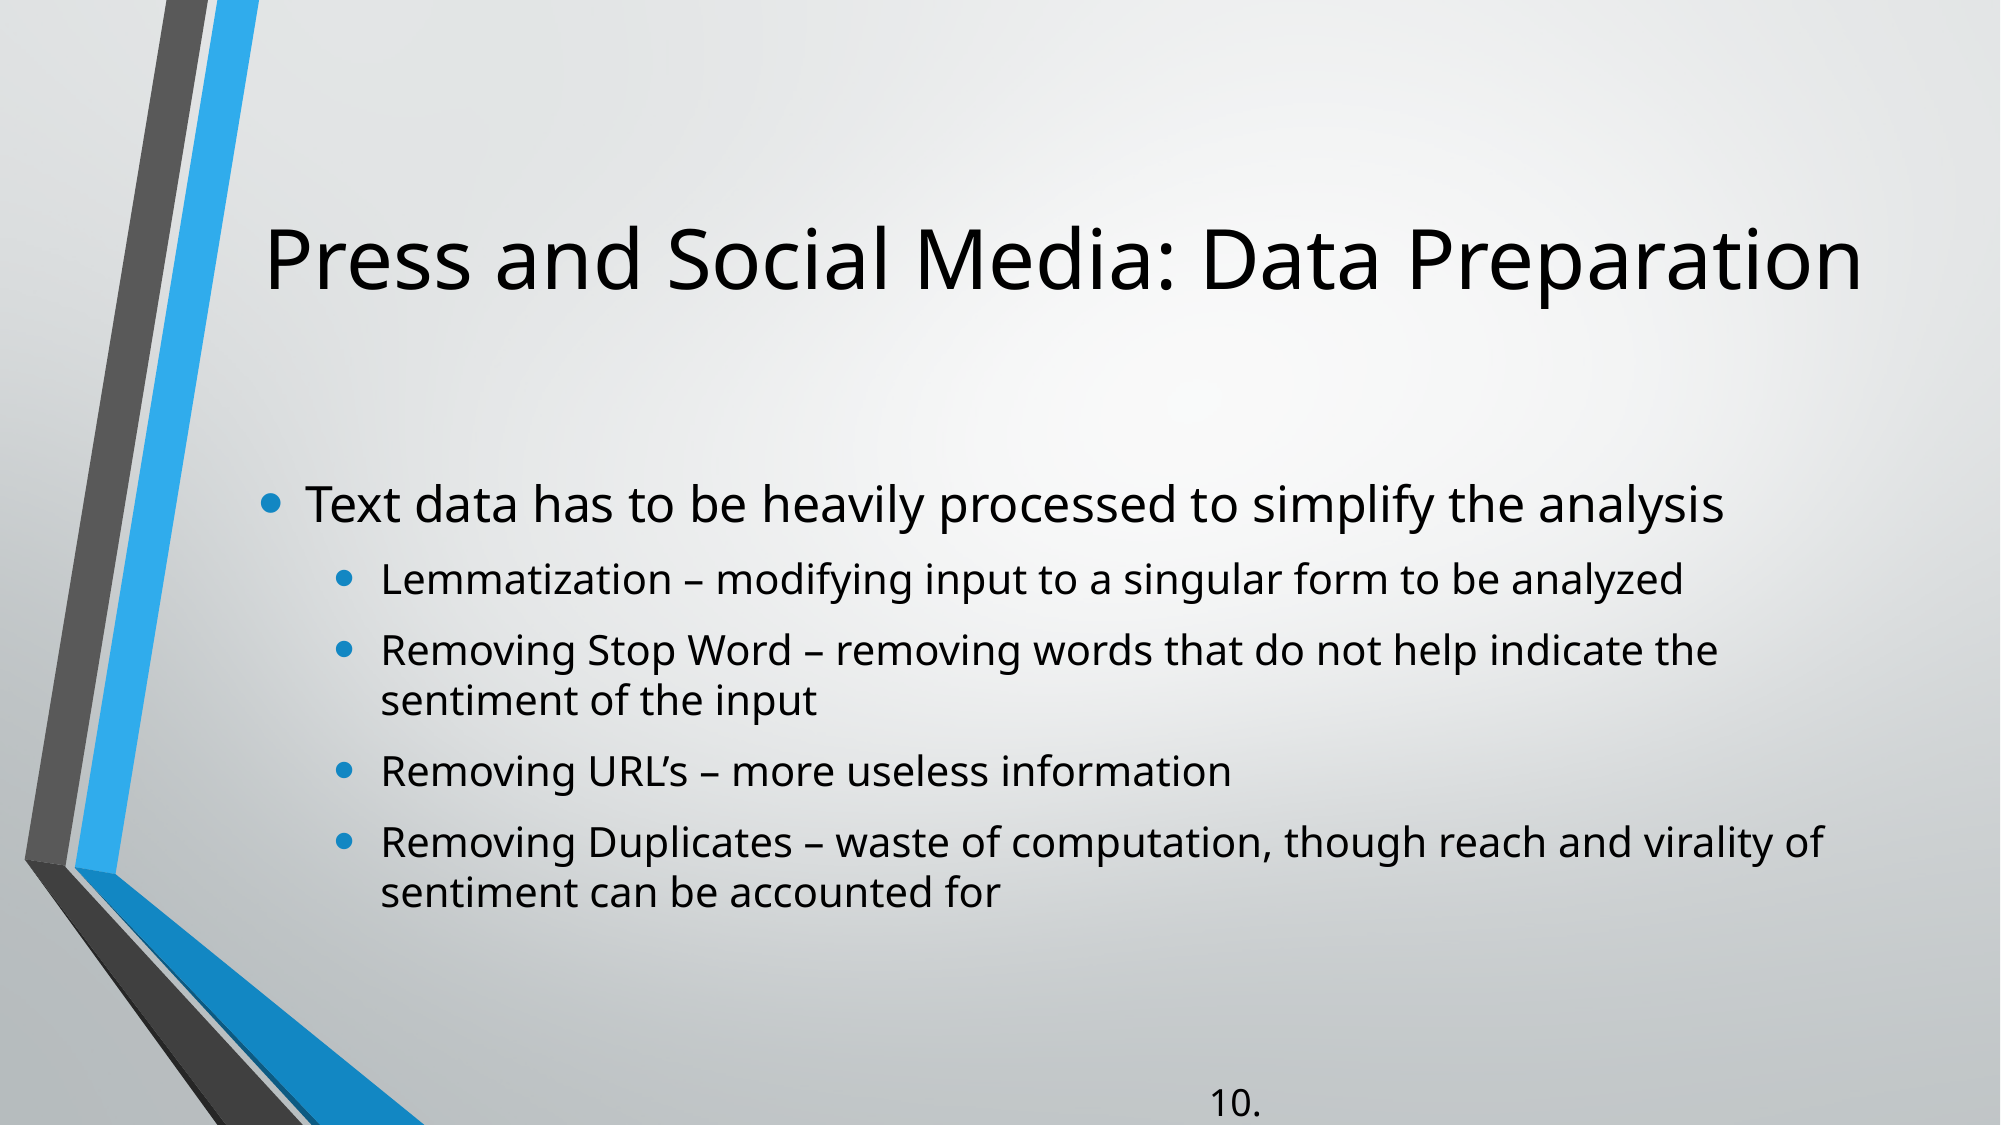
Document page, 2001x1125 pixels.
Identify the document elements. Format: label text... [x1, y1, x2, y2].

title Press and Social Media: Data Preparation [243, 112, 1887, 400]
list Text data has to be heavily processed to simplify the analysis Lemmatization – modifying input to a singular form to be analyzed Removing Stop Word – removing words that do not help indicate the sentiment of the input Removing URL’s – more useless information Removing Duplicates – waste of computation, though reach and virality of sentiment can be accounted for [243, 437, 1887, 950]
text_box 10. Stock Market Prediction: A Big Data Approach [1194, 1071, 2000, 1125]
